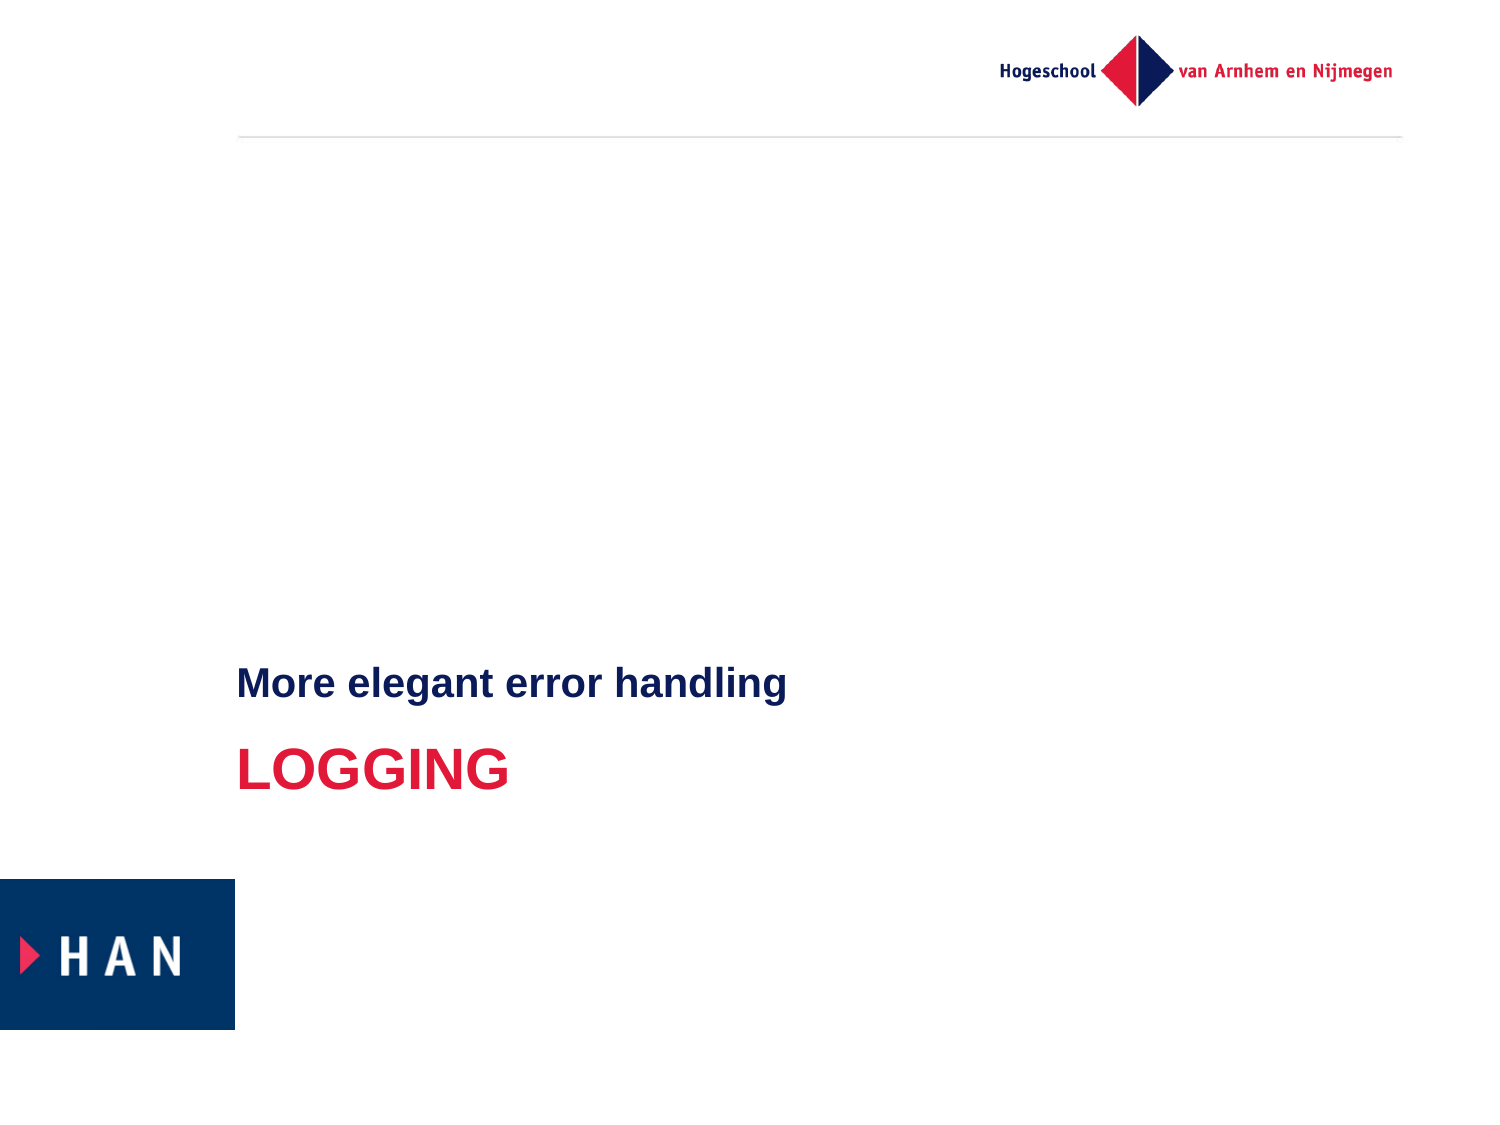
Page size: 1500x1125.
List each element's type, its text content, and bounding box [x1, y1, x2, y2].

list More elegant error handling [236, 476, 1404, 713]
picture [233, 126, 1412, 145]
picture [0, 879, 235, 1030]
title Logging [236, 732, 1404, 873]
picture [992, 29, 1406, 113]
